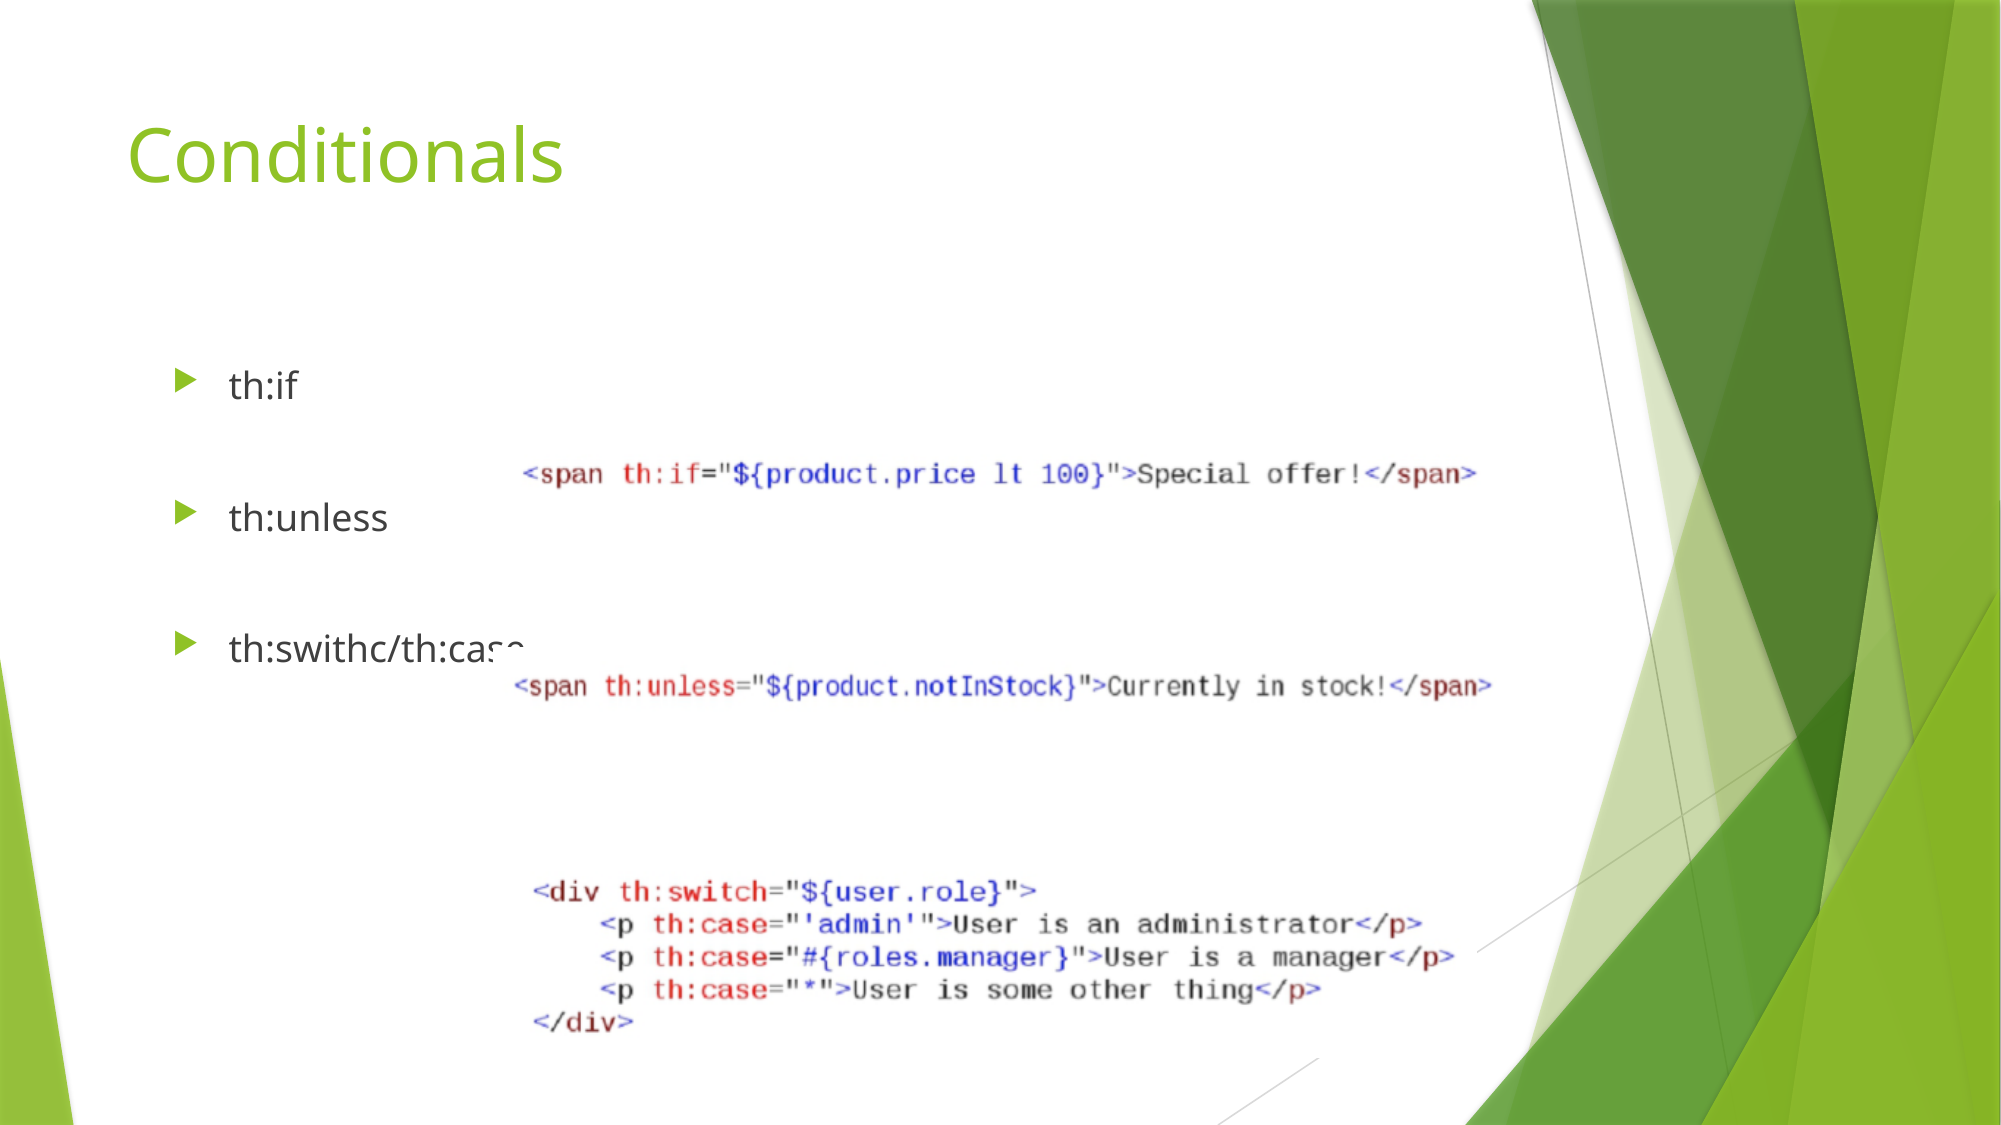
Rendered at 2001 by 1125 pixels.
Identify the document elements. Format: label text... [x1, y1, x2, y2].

picture [518, 446, 1481, 512]
picture [492, 646, 1508, 748]
title Conditionals [111, 99, 1522, 317]
picture [492, 853, 1477, 1059]
list th:if th:unless th:swithc/th:case [111, 354, 1522, 992]
